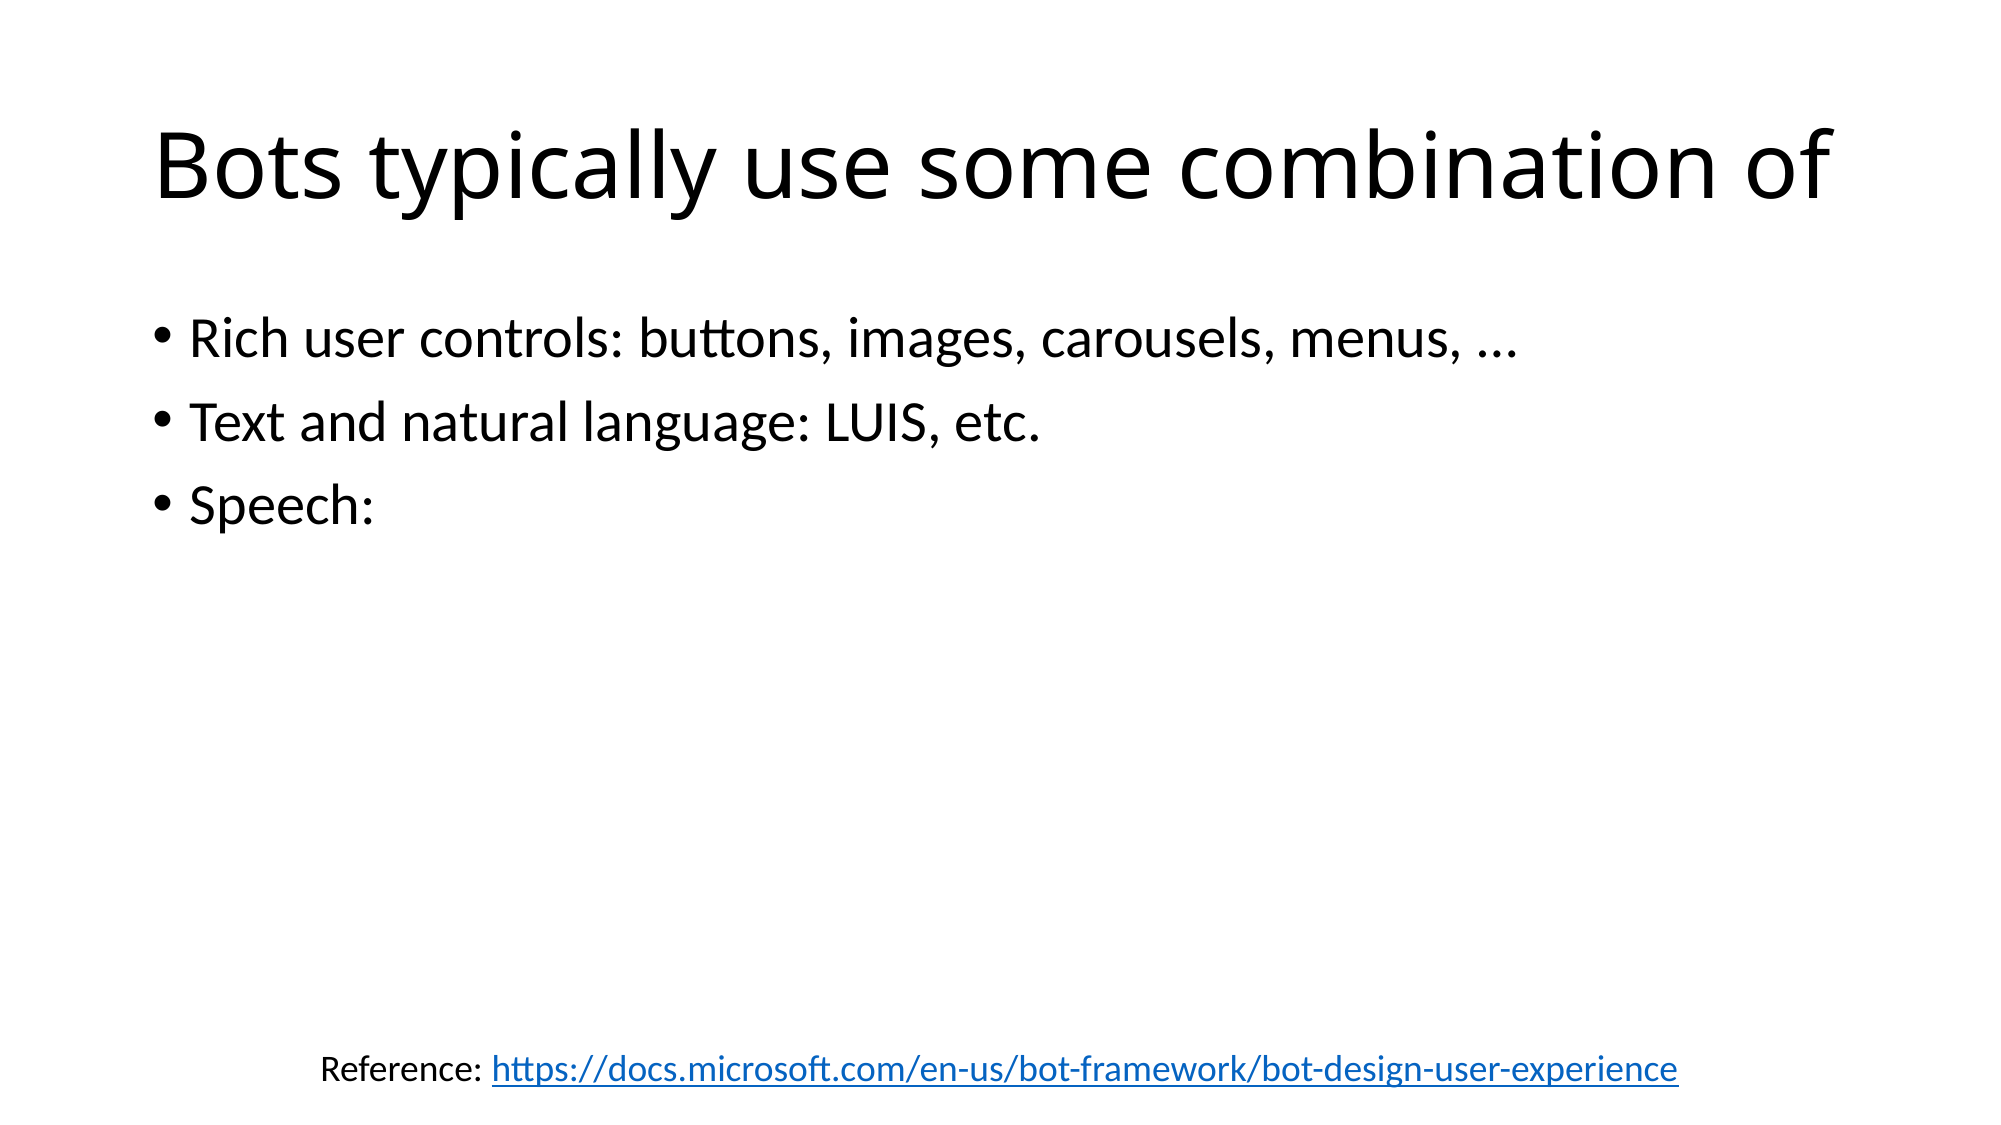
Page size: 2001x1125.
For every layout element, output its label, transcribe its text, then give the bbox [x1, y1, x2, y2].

text_box Reference: https://docs.microsoft.com/en-us/bot-framework/bot-design-user-experience [220, 1036, 1780, 1097]
title Bots typically use some combination of [137, 59, 1863, 278]
list Rich user controls: buttons, images, carousels, menus, … Text and natural language: LUIS, etc. Speech: [137, 299, 1863, 1014]
